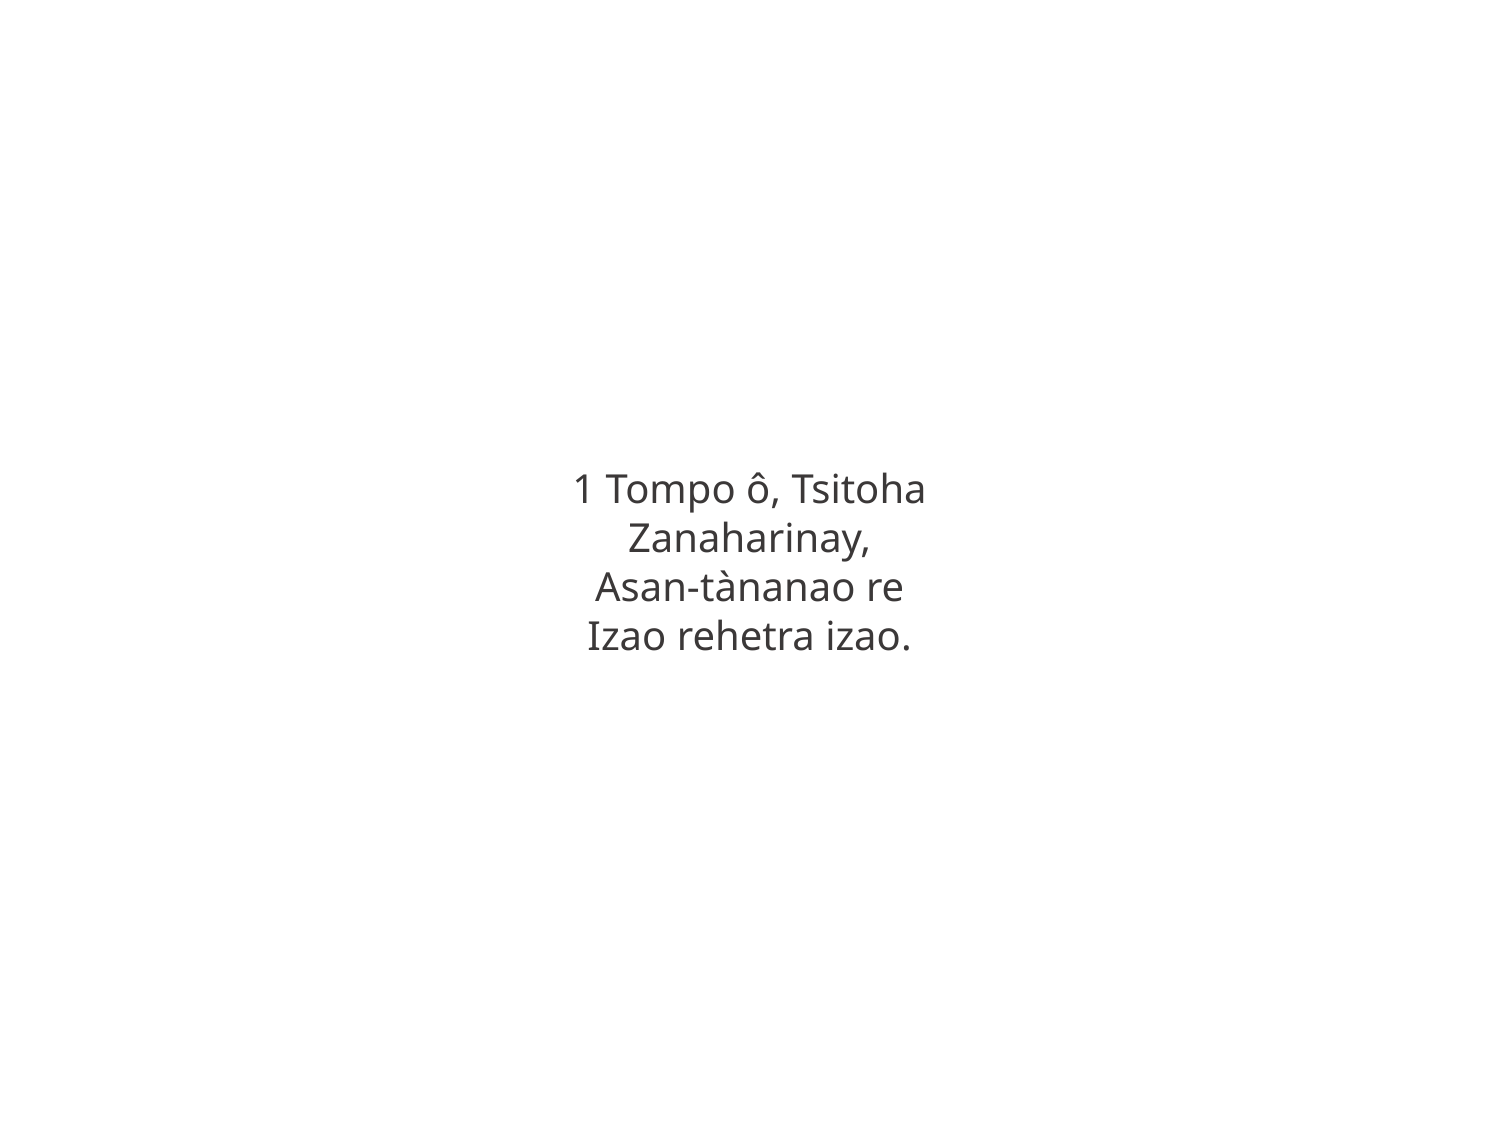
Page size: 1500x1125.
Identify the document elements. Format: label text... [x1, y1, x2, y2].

title 1 Tompo ô, Tsitoha Zanaharinay, Asan-tànanao re Izao rehetra izao. [103, 453, 1397, 672]
